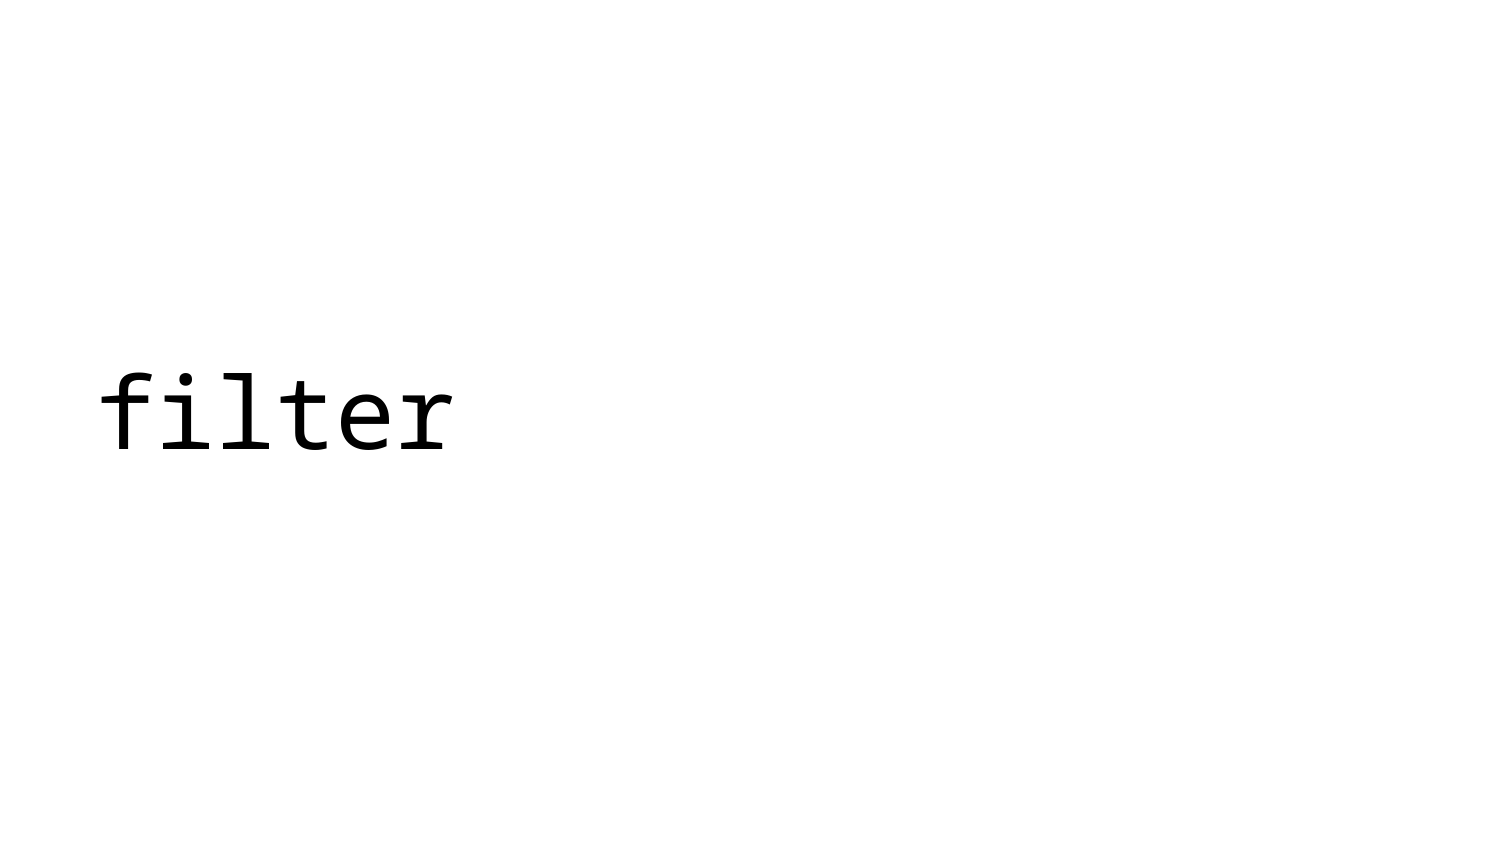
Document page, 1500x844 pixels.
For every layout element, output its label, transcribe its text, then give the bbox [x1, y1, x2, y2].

title filter [80, 73, 1125, 745]
